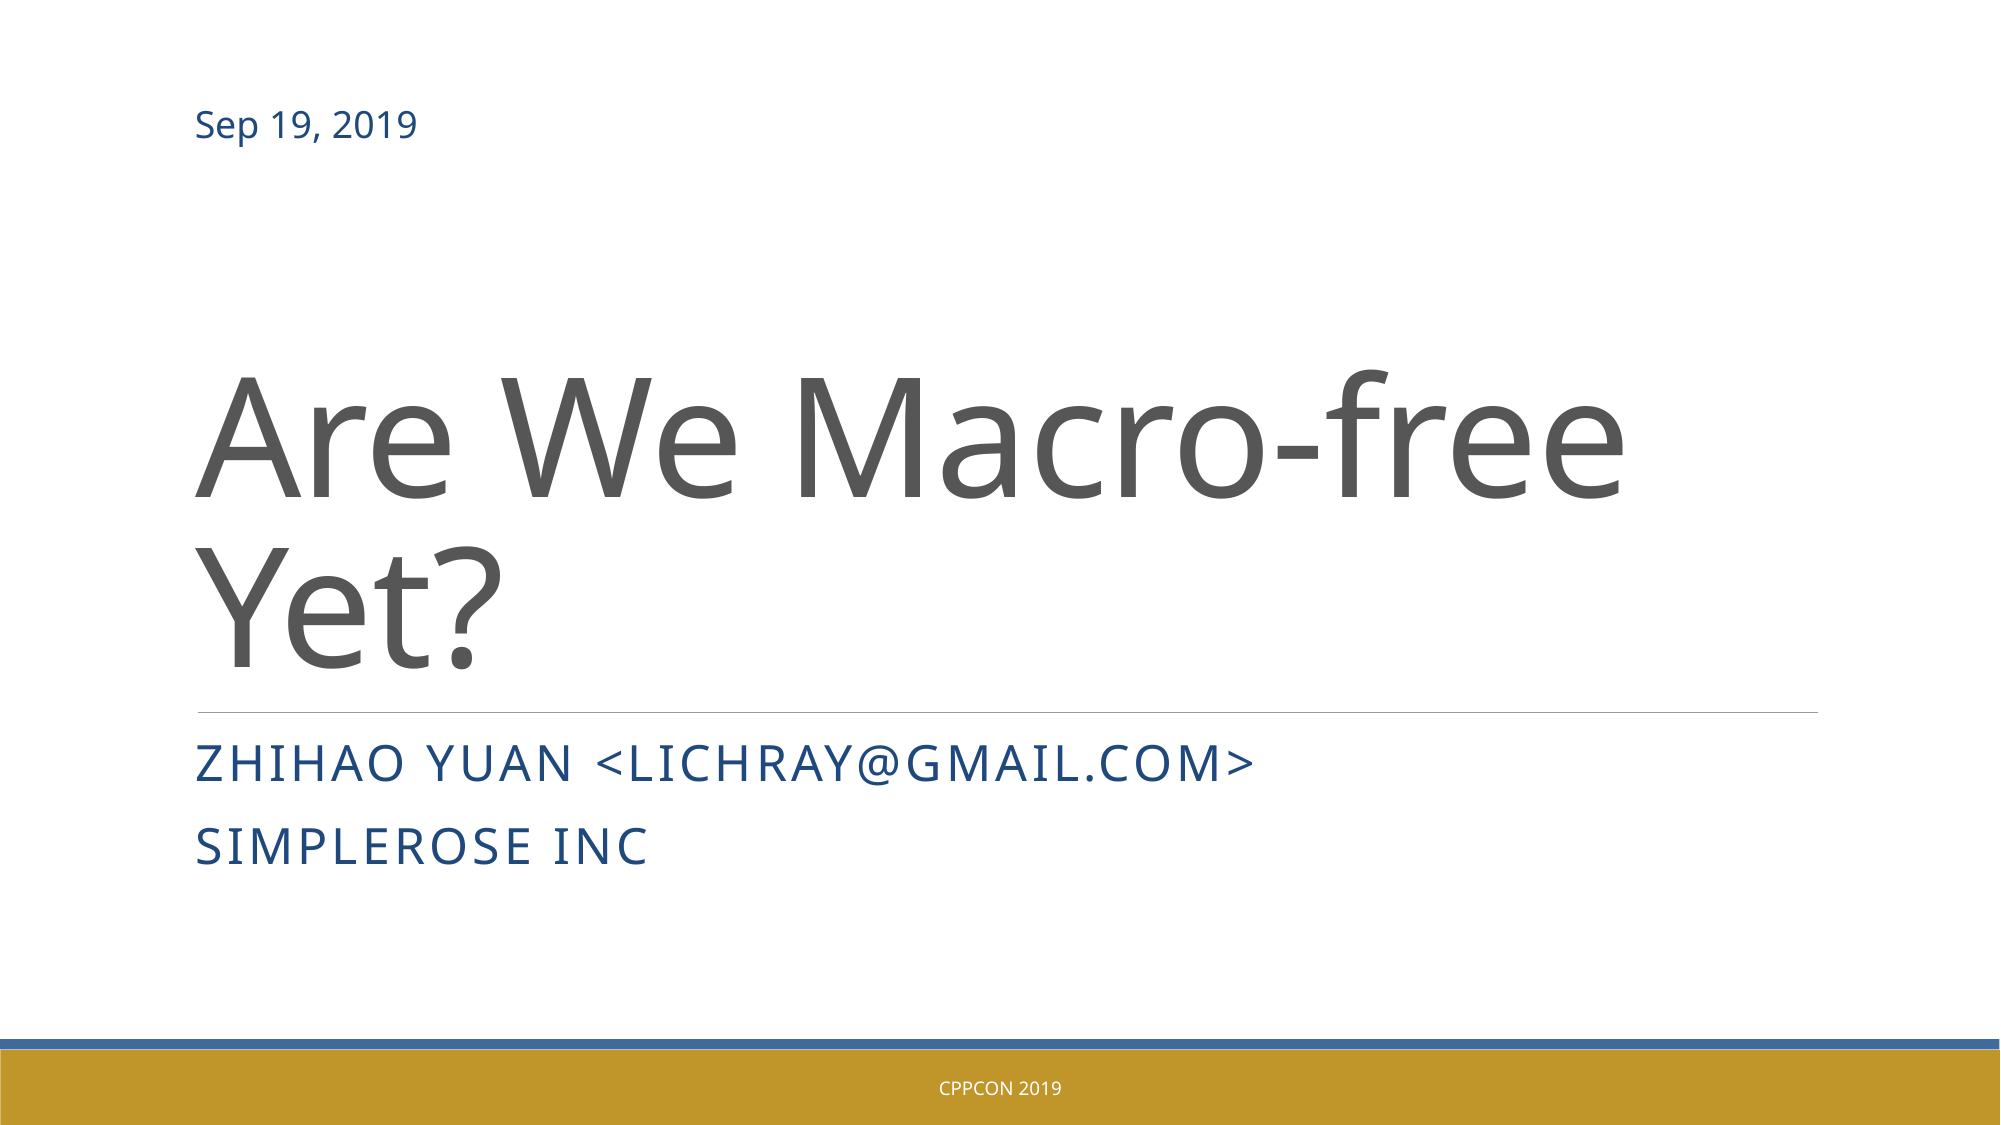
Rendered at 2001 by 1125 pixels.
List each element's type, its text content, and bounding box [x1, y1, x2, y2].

footer CppCon 2019 [604, 1059, 1396, 1120]
subtitle Zhihao Yuan <lichray@gmail.com> SimpleRose Inc [180, 730, 1831, 919]
title Are We Macro-free Yet? [180, 124, 1830, 710]
text_box Sep 19, 2019 [179, 94, 536, 154]
